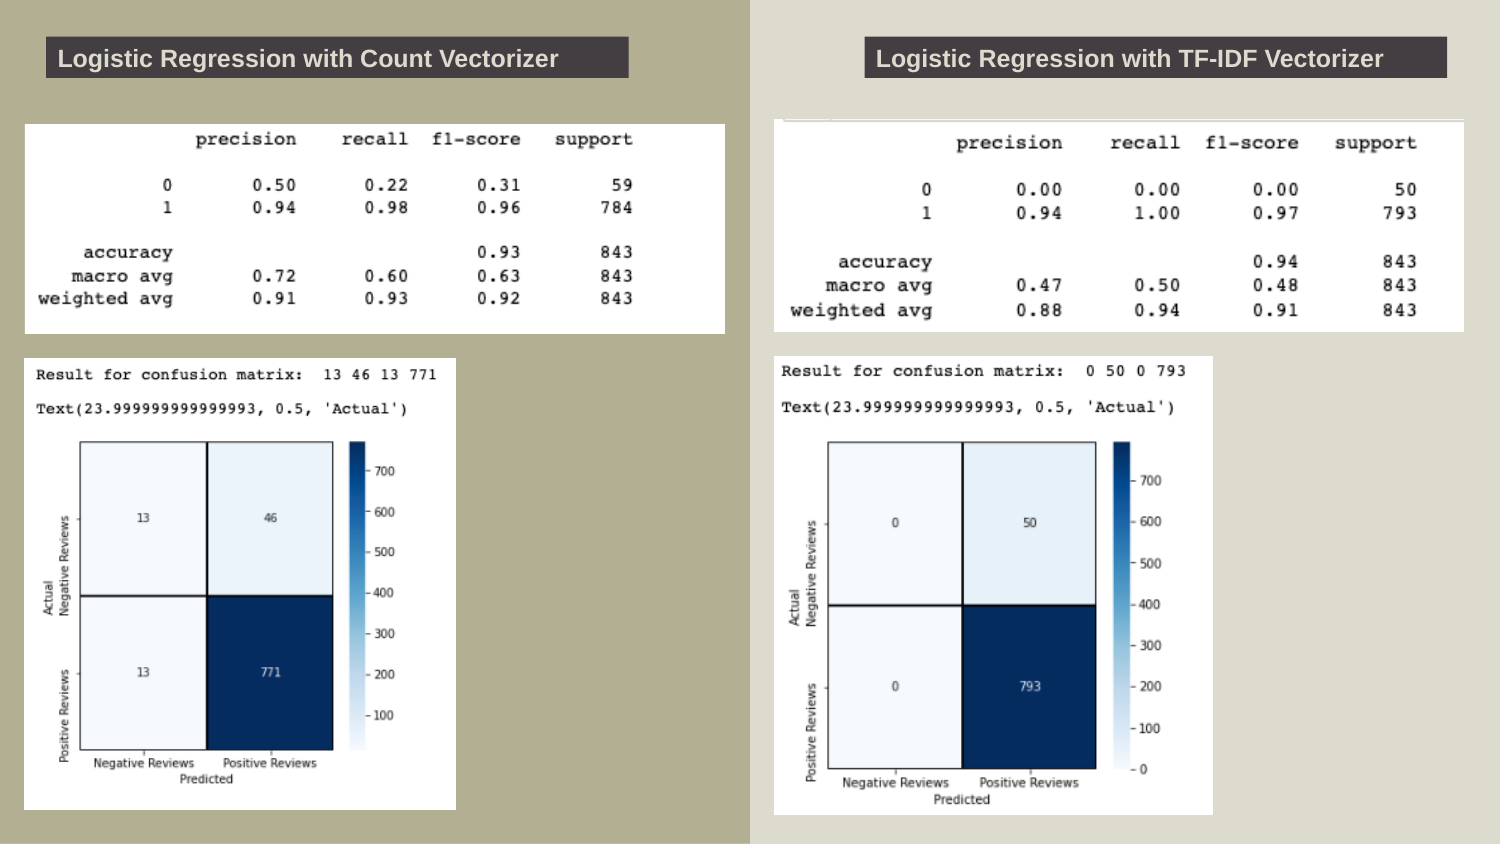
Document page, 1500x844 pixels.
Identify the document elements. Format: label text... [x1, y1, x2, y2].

picture [774, 118, 1465, 332]
text_box Logistic Regression with TF-IDF Vectorizer [864, 36, 1448, 78]
text_box [0, 0, 750, 844]
picture [24, 124, 726, 334]
text_box Logistic Regression with Count Vectorizer [46, 36, 629, 78]
picture [774, 356, 1213, 815]
picture [24, 358, 456, 810]
